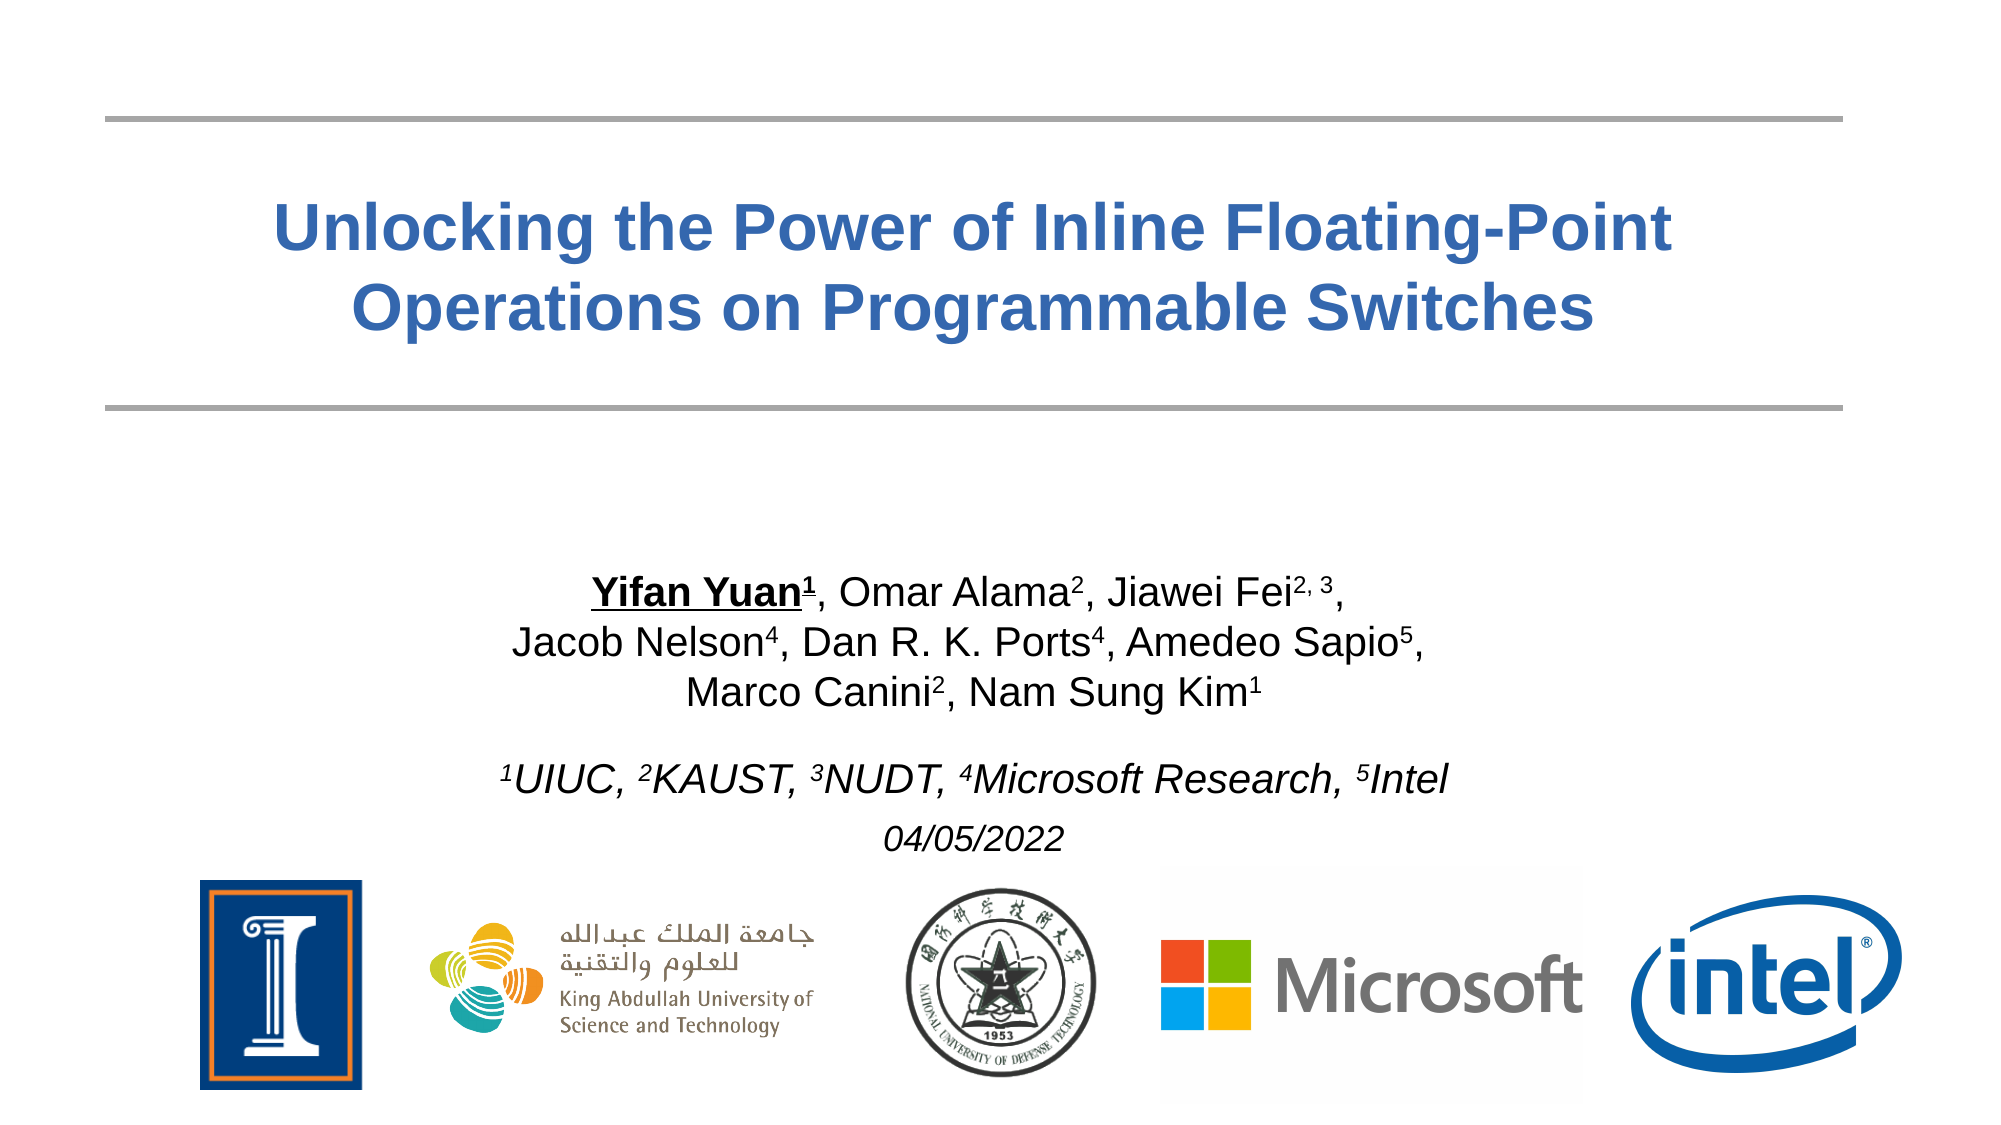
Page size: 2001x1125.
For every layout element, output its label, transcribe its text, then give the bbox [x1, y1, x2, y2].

picture [200, 880, 364, 1090]
text_box Unlocking the Power of Inline Floating-Point Operations on Programmable Switches [105, 176, 1843, 352]
text_box 04/05/2022 [458, 800, 1490, 890]
text_box Yifan Yuan1, Omar Alama2, Jiawei Fei2, 3, Jacob Nelson4, Dan R. K. Ports4, Amedeo Sapio5, Marco Canini2, Nam Sung Kim1 [197, 507, 1751, 822]
picture [1160, 866, 1583, 1104]
picture [386, 877, 1105, 1087]
picture [1631, 895, 1902, 1073]
text_box 1UIUC, 2KAUST, 3NUDT, 4Microsoft Research, 5Intel [458, 744, 1490, 800]
picture [968, 208, 980, 221]
